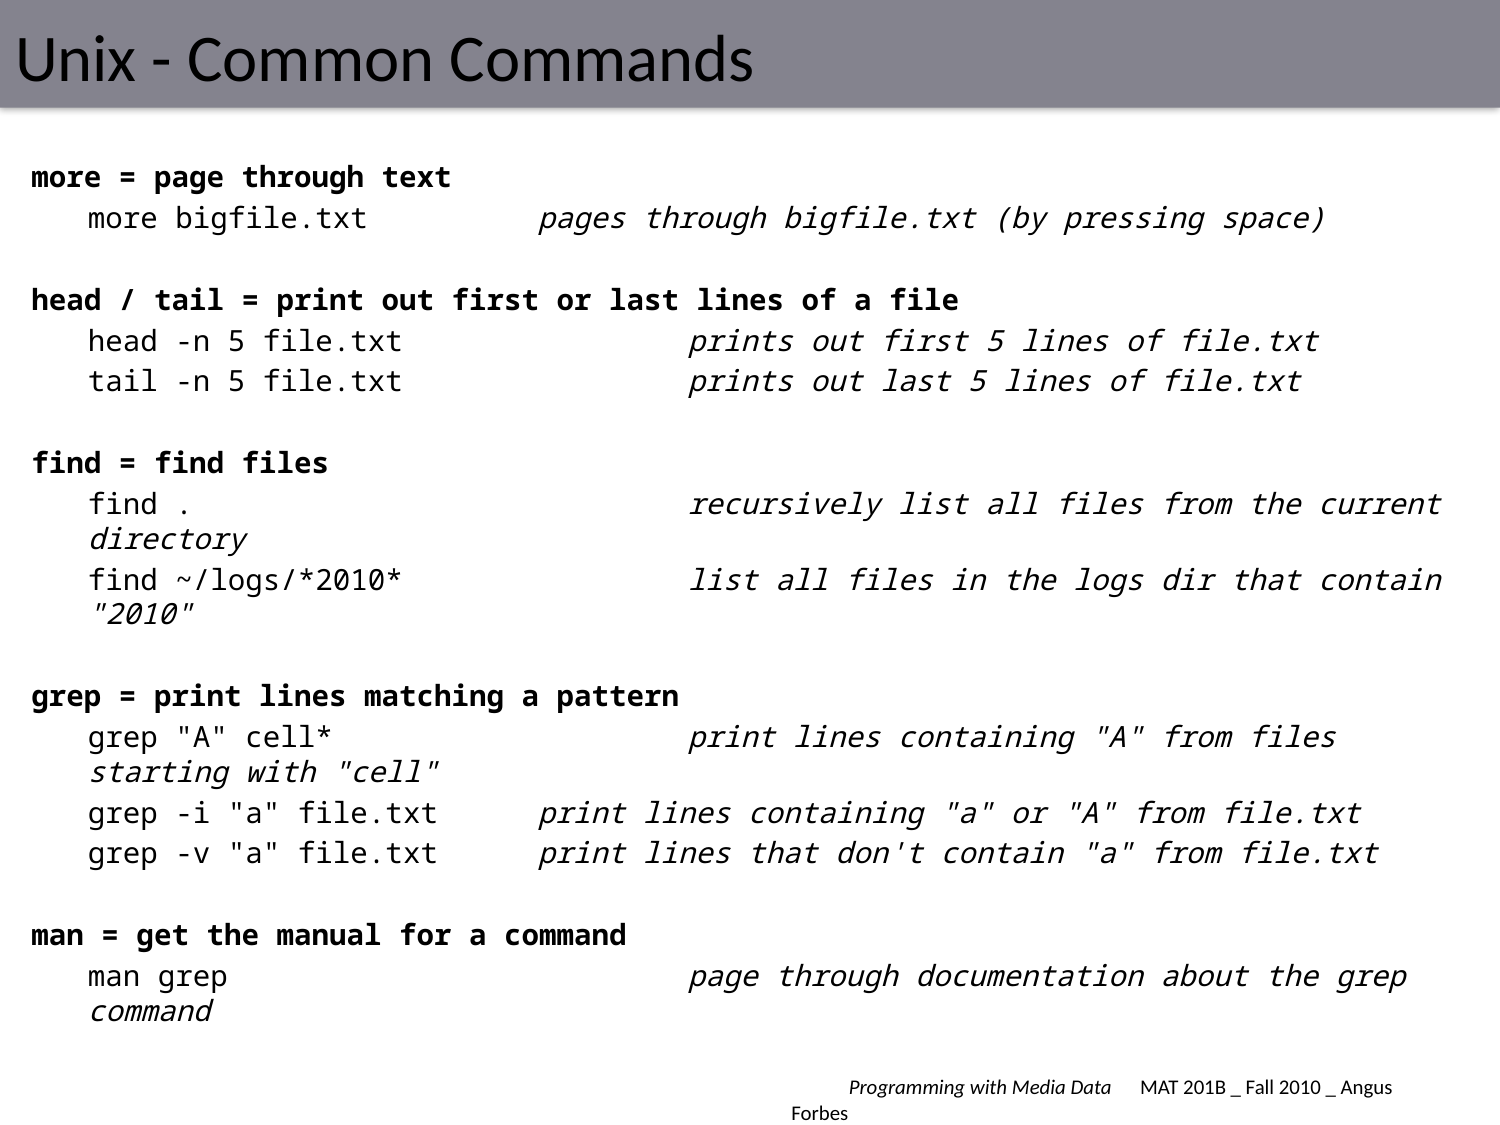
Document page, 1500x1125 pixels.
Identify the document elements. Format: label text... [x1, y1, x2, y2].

title Unix - Common Commands [0, 0, 1500, 111]
list more = page through text more bigfile.txt pages through bigfile.txt (by pressing space) head / tail = print out first or last lines of a file head -n 5 file.txt prints out first 5 lines of file.txt tail -n 5 file.txt prints out last 5 lines of file.txt find = find files find . recursively list all files from the current directory find ~/logs/*2010* list all files in the logs dir that contain "2010" grep = print lines matching a pattern grep "A" cell* print lines containing "A" from files starting with "cell" grep -i "a" file.txt print lines containing "a" or "A" from file.txt grep -v "a" file.txt print lines that don't contain "a" from file.txt man = get the manual for a command man grep page through documentation about the grep command [16, 110, 1483, 1063]
